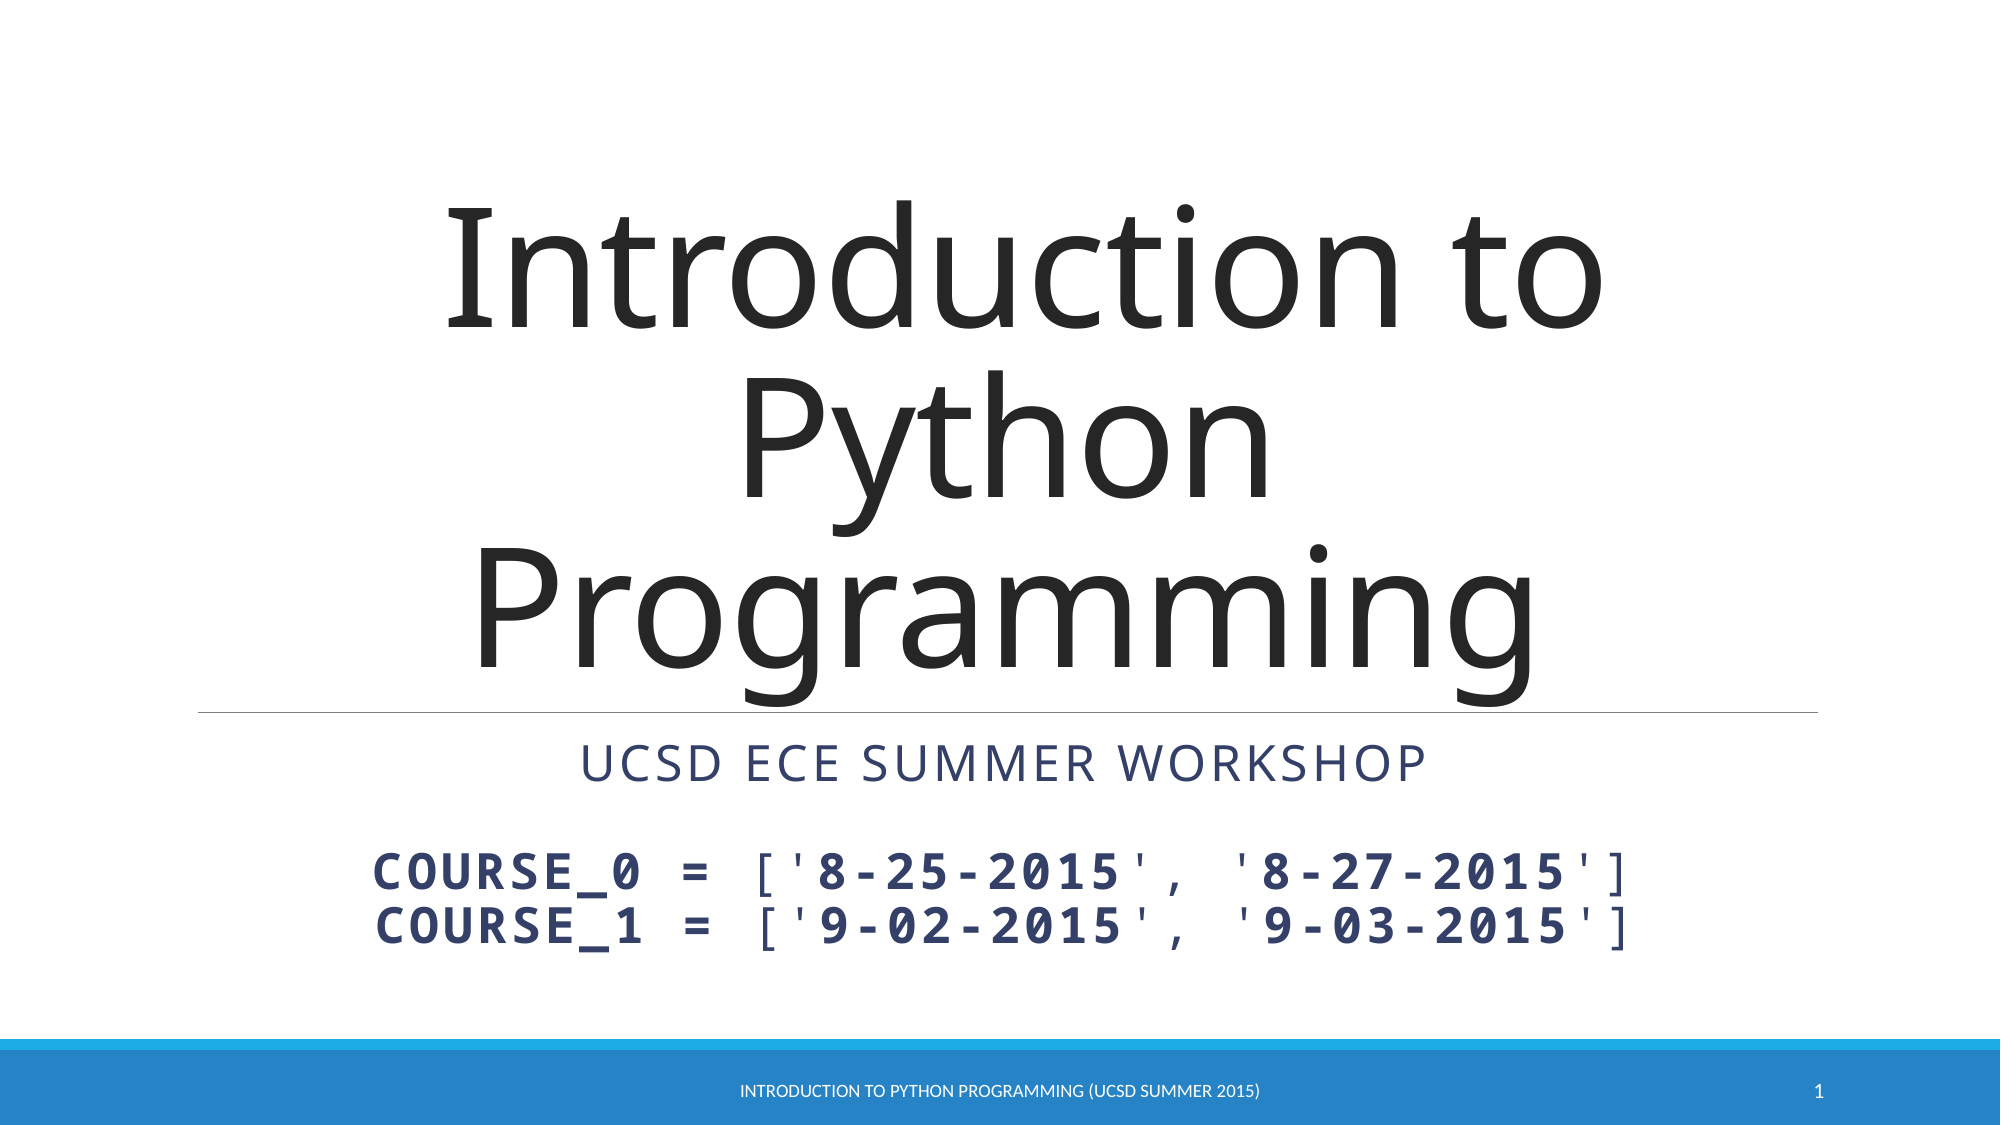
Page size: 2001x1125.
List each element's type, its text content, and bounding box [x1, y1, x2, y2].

subtitle UCSD ECE Summer workshop course_0 = ['8-25-2015', '8-27-2015'] course_1 = ['9-02-2015', '9-03-2015'] [180, 730, 1831, 975]
slide_number 1 [1624, 1059, 1840, 1120]
title Introduction to Python Programming [180, 124, 1830, 710]
footer Introduction to Python Programming (UCSD Summer 2015) [604, 1059, 1396, 1120]
